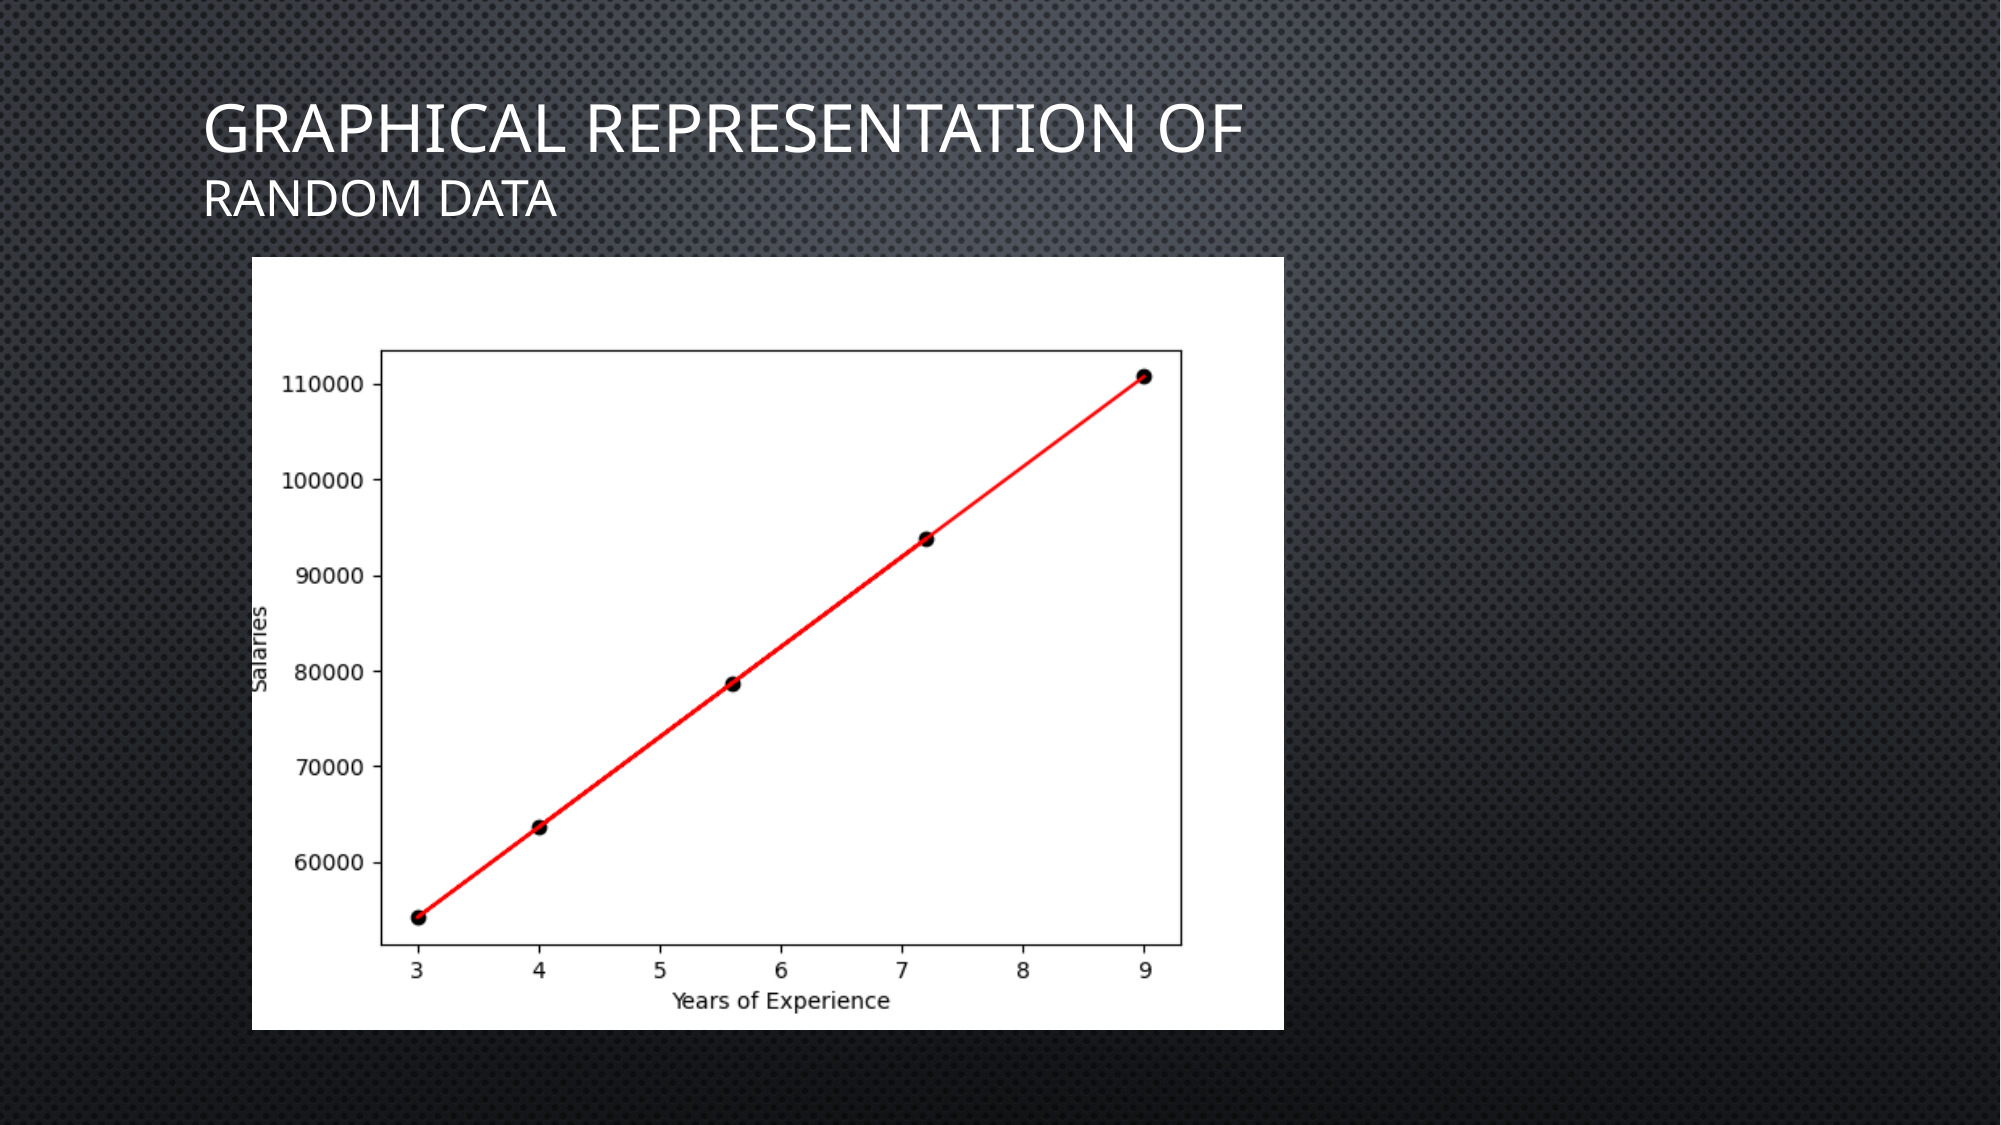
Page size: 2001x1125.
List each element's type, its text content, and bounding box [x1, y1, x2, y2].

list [252, 257, 1284, 1031]
title Graphical representation of random data [187, 0, 1813, 313]
